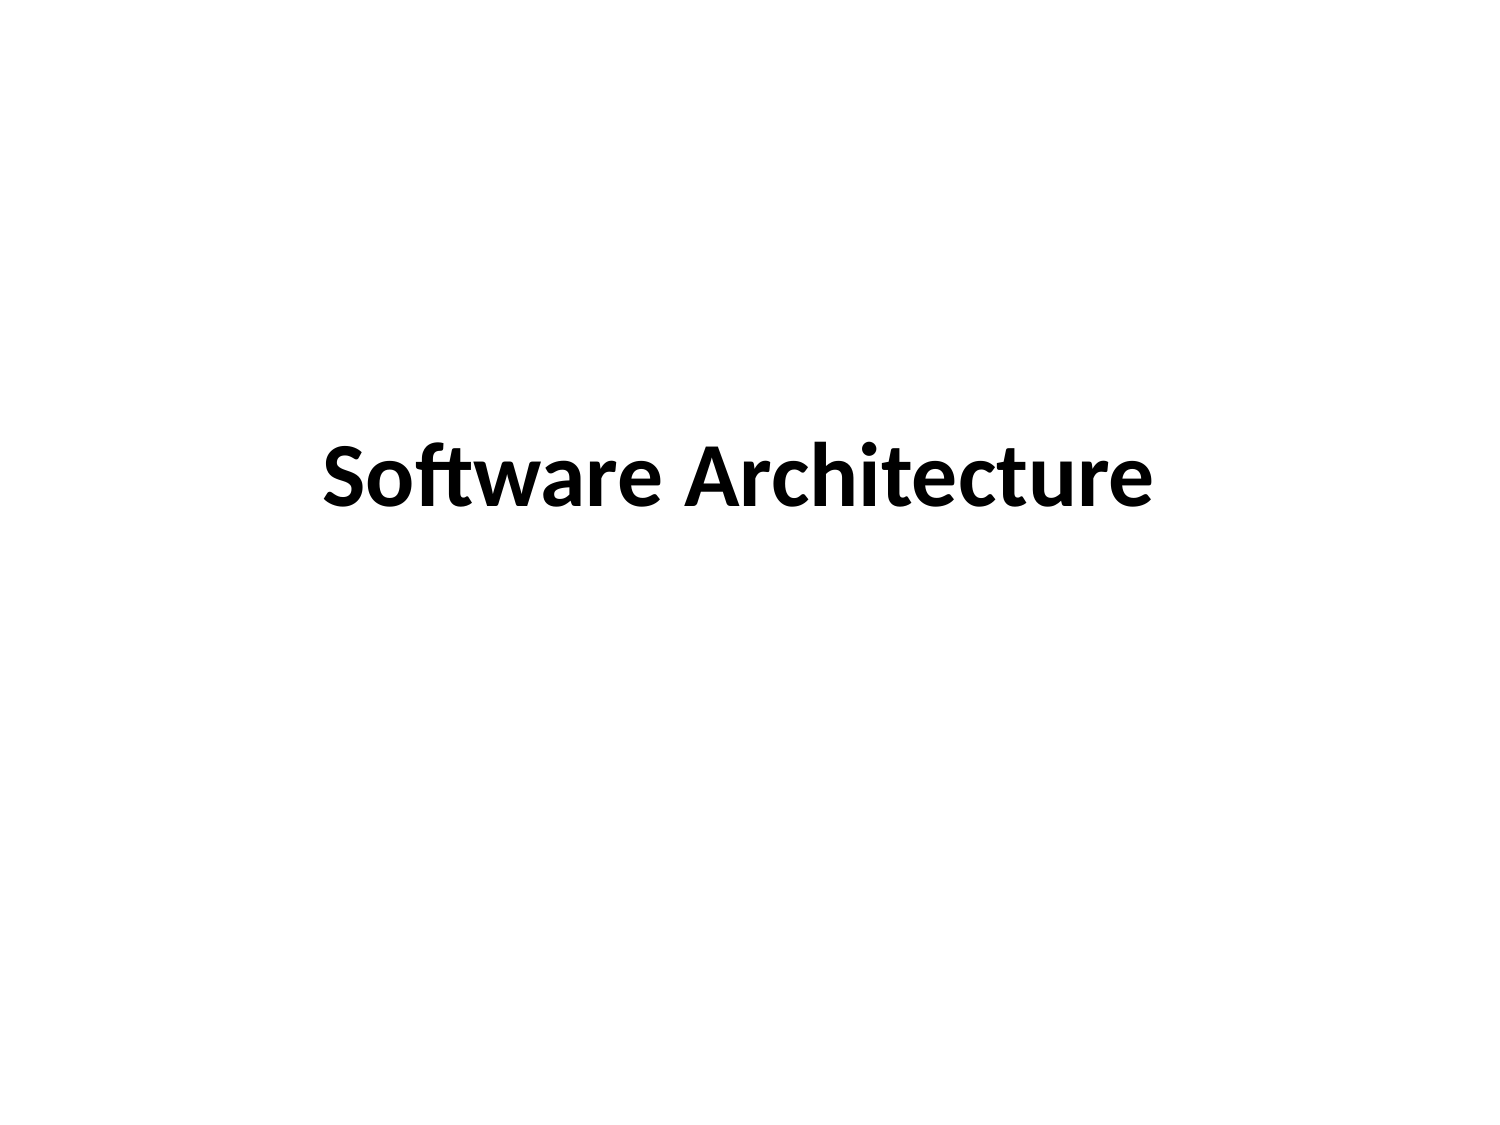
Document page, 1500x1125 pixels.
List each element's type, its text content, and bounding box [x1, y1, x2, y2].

title Software Architecture [112, 349, 1388, 591]
